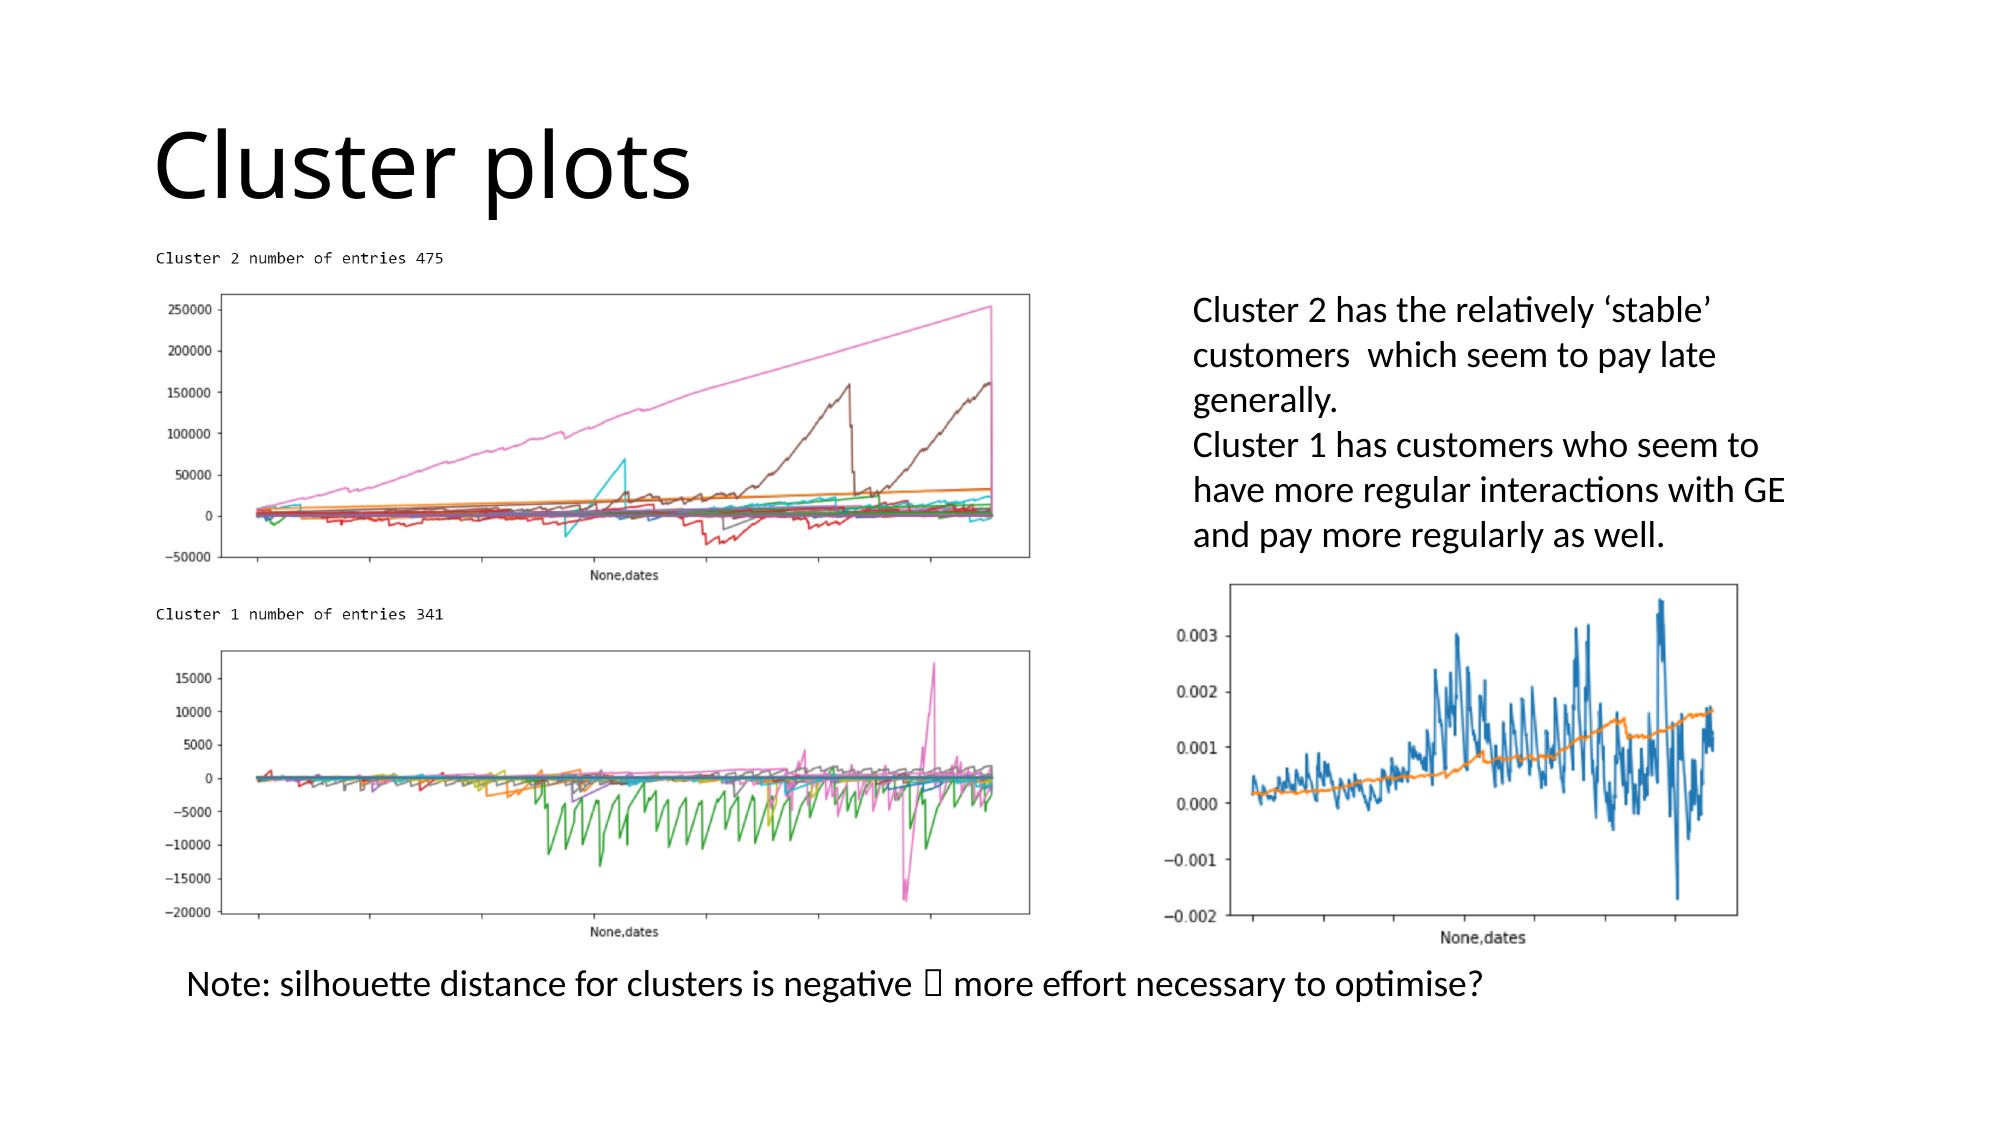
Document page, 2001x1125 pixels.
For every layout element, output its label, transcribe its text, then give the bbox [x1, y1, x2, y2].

text_box Cluster 2 has the relatively ‘stable’ customers which seem to pay late generally. Cluster 1 has customers who seem to have more regular interactions with GE and pay more regularly as well. [1178, 277, 1853, 562]
title Cluster plots [137, 59, 1863, 278]
picture [1158, 569, 1746, 959]
text_box Note: silhouette distance for clusters is negative  more effort necessary to optimise? [171, 951, 1738, 1011]
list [147, 244, 1042, 959]
